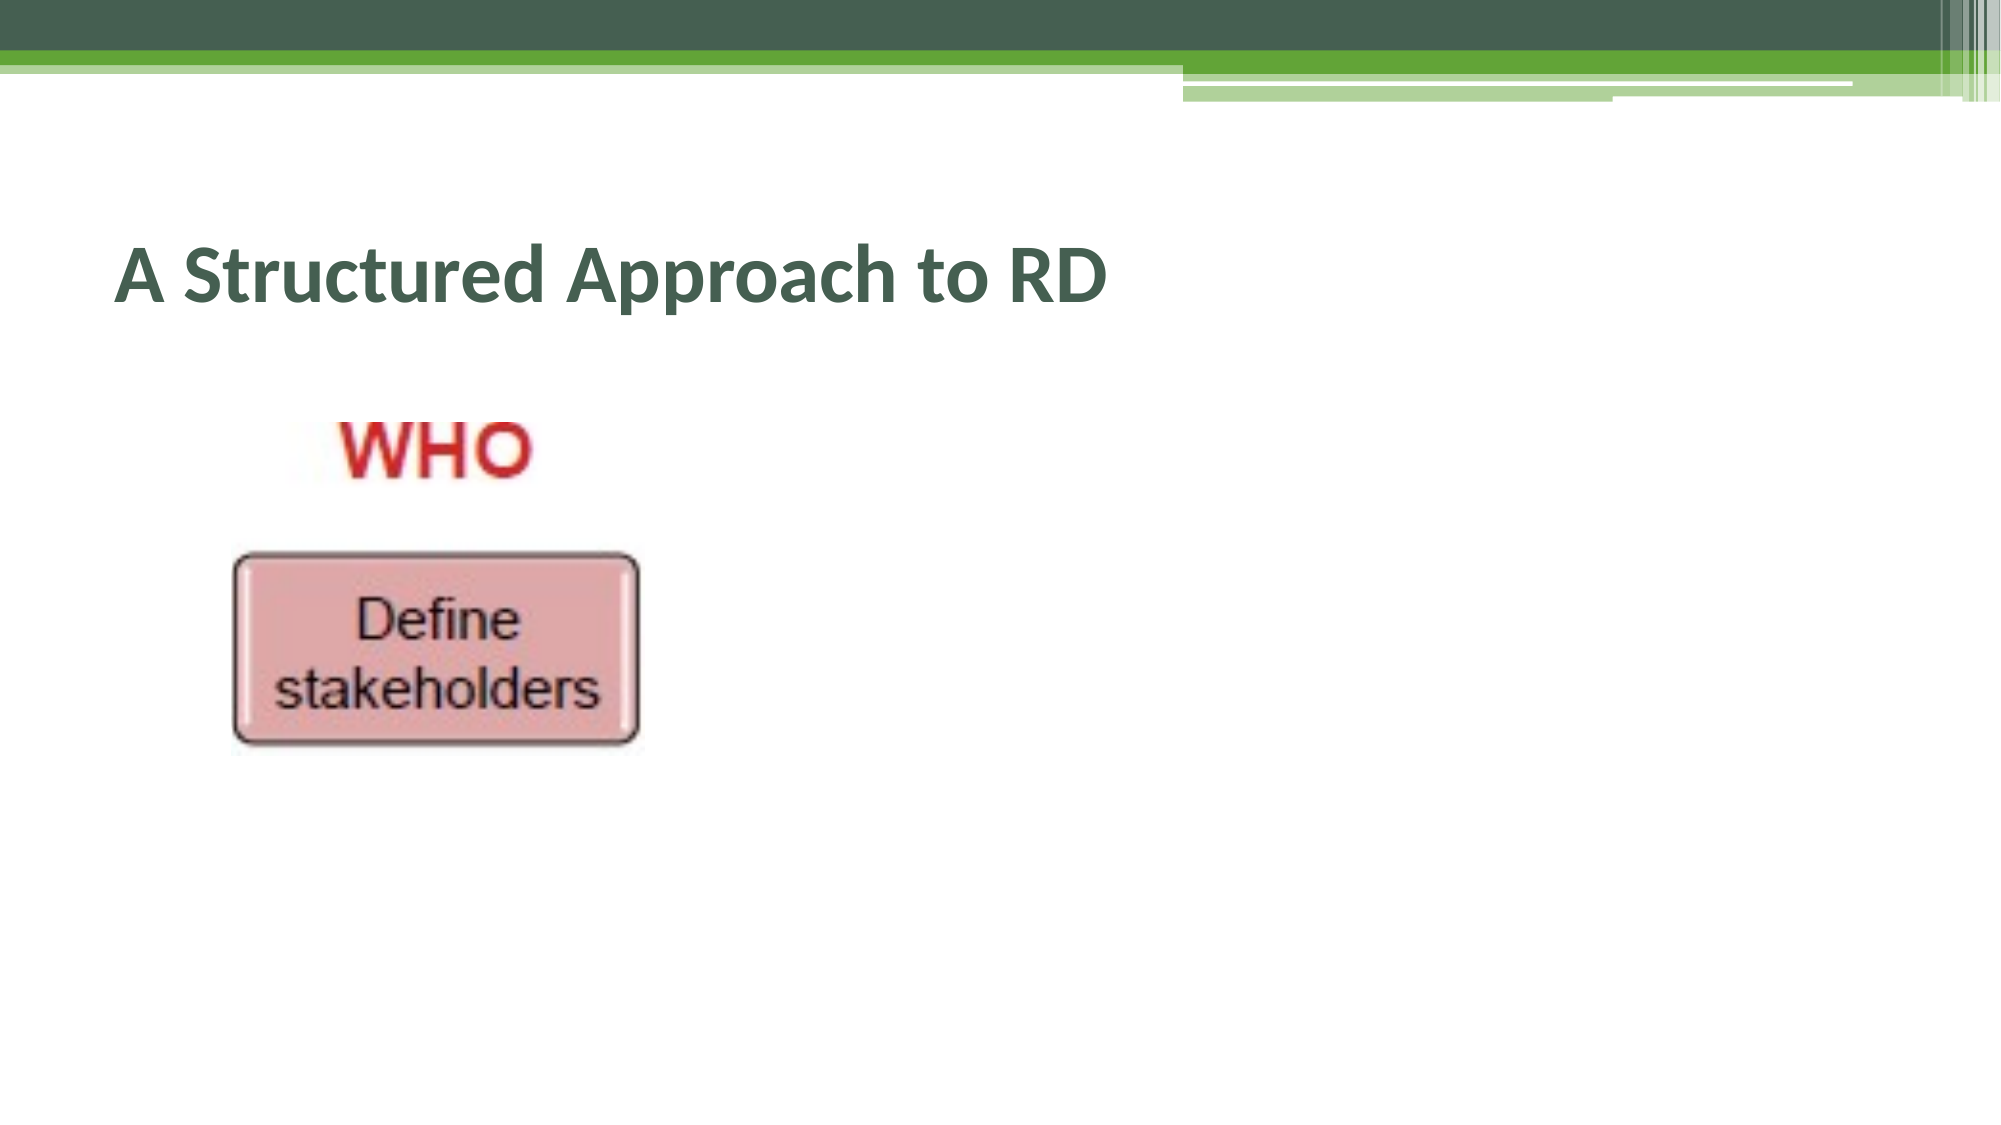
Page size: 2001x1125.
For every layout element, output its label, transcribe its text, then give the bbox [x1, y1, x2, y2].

title A Structured Approach to RD [112, 217, 1116, 408]
picture [230, 422, 645, 756]
